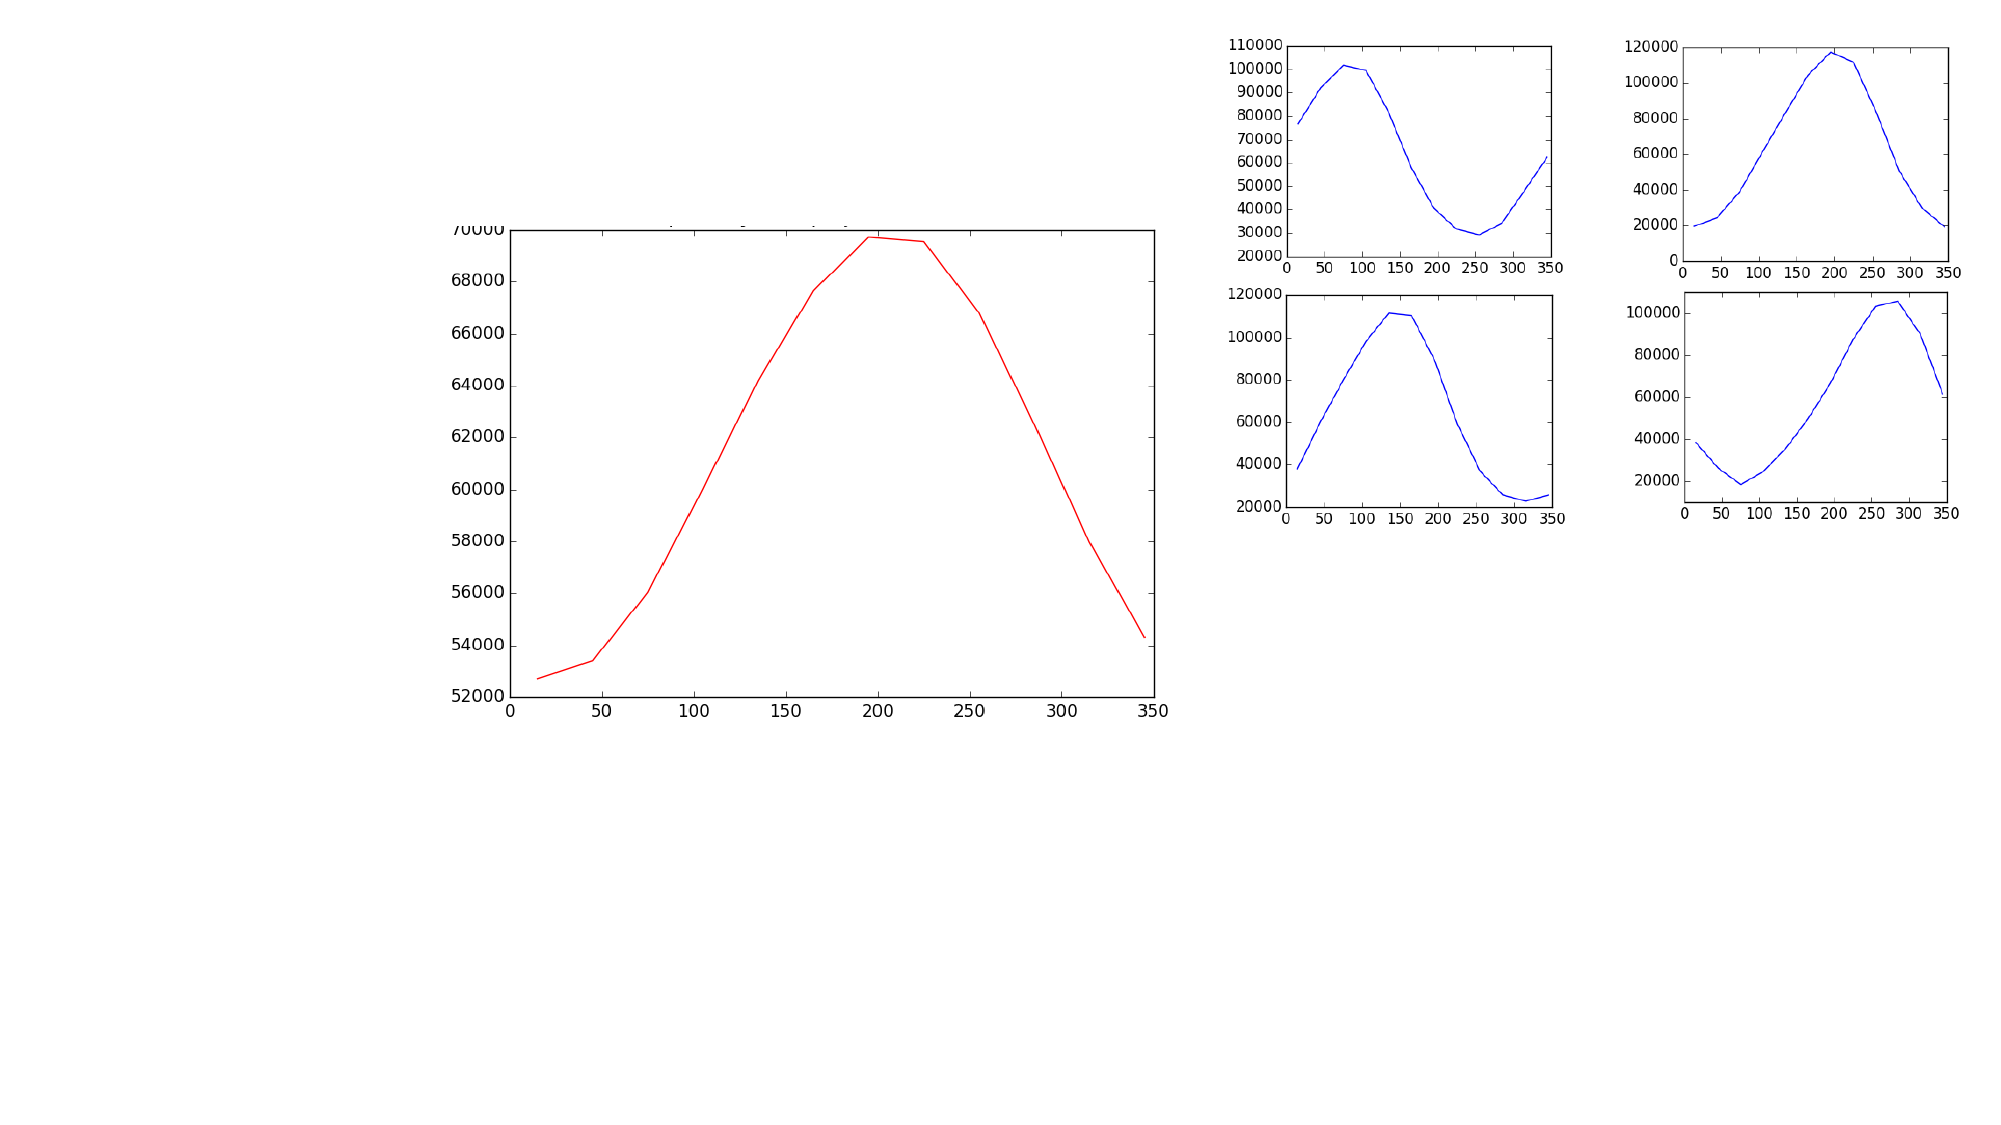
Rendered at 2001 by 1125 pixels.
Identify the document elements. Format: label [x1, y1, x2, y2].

picture [1224, 33, 1567, 279]
picture [1224, 282, 1570, 528]
picture [449, 226, 1172, 724]
picture [1620, 33, 1966, 528]
